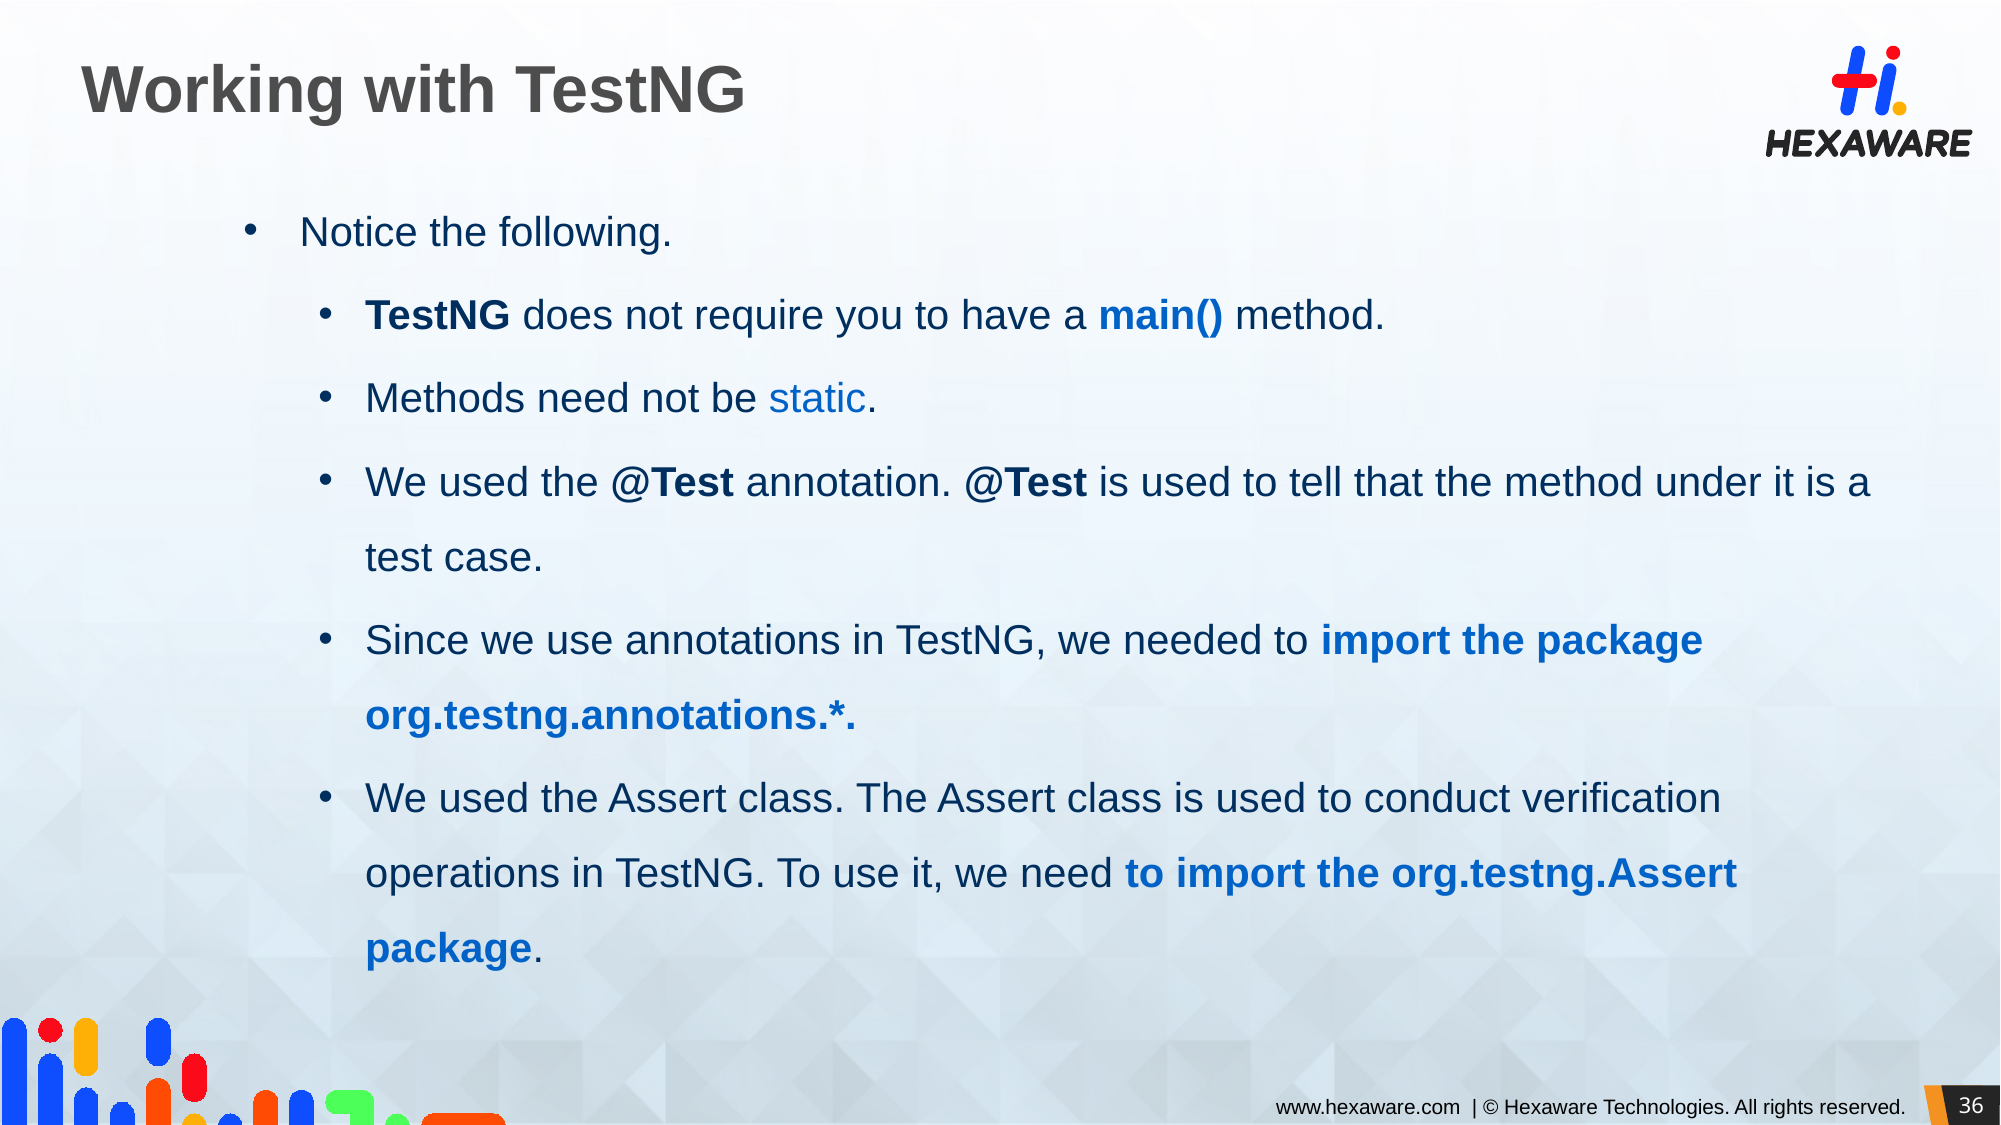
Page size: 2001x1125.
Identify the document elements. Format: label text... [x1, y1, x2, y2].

text_box Notice the following. TestNG does not require you to have a main() method. Methods need not be static. We used the @Test annotation. @Test is used to tell that the method under it is a test case. Since we use annotations in TestNG, we needed to import the package org.testng.annotations.*. We used the Assert class. The Assert class is used to conduct verification operations in TestNG. To use it, we need to import the org.testng.Assert package. [228, 197, 1906, 974]
picture [0, 0, 2001, 1125]
title Working with TestNG [70, 35, 1521, 136]
